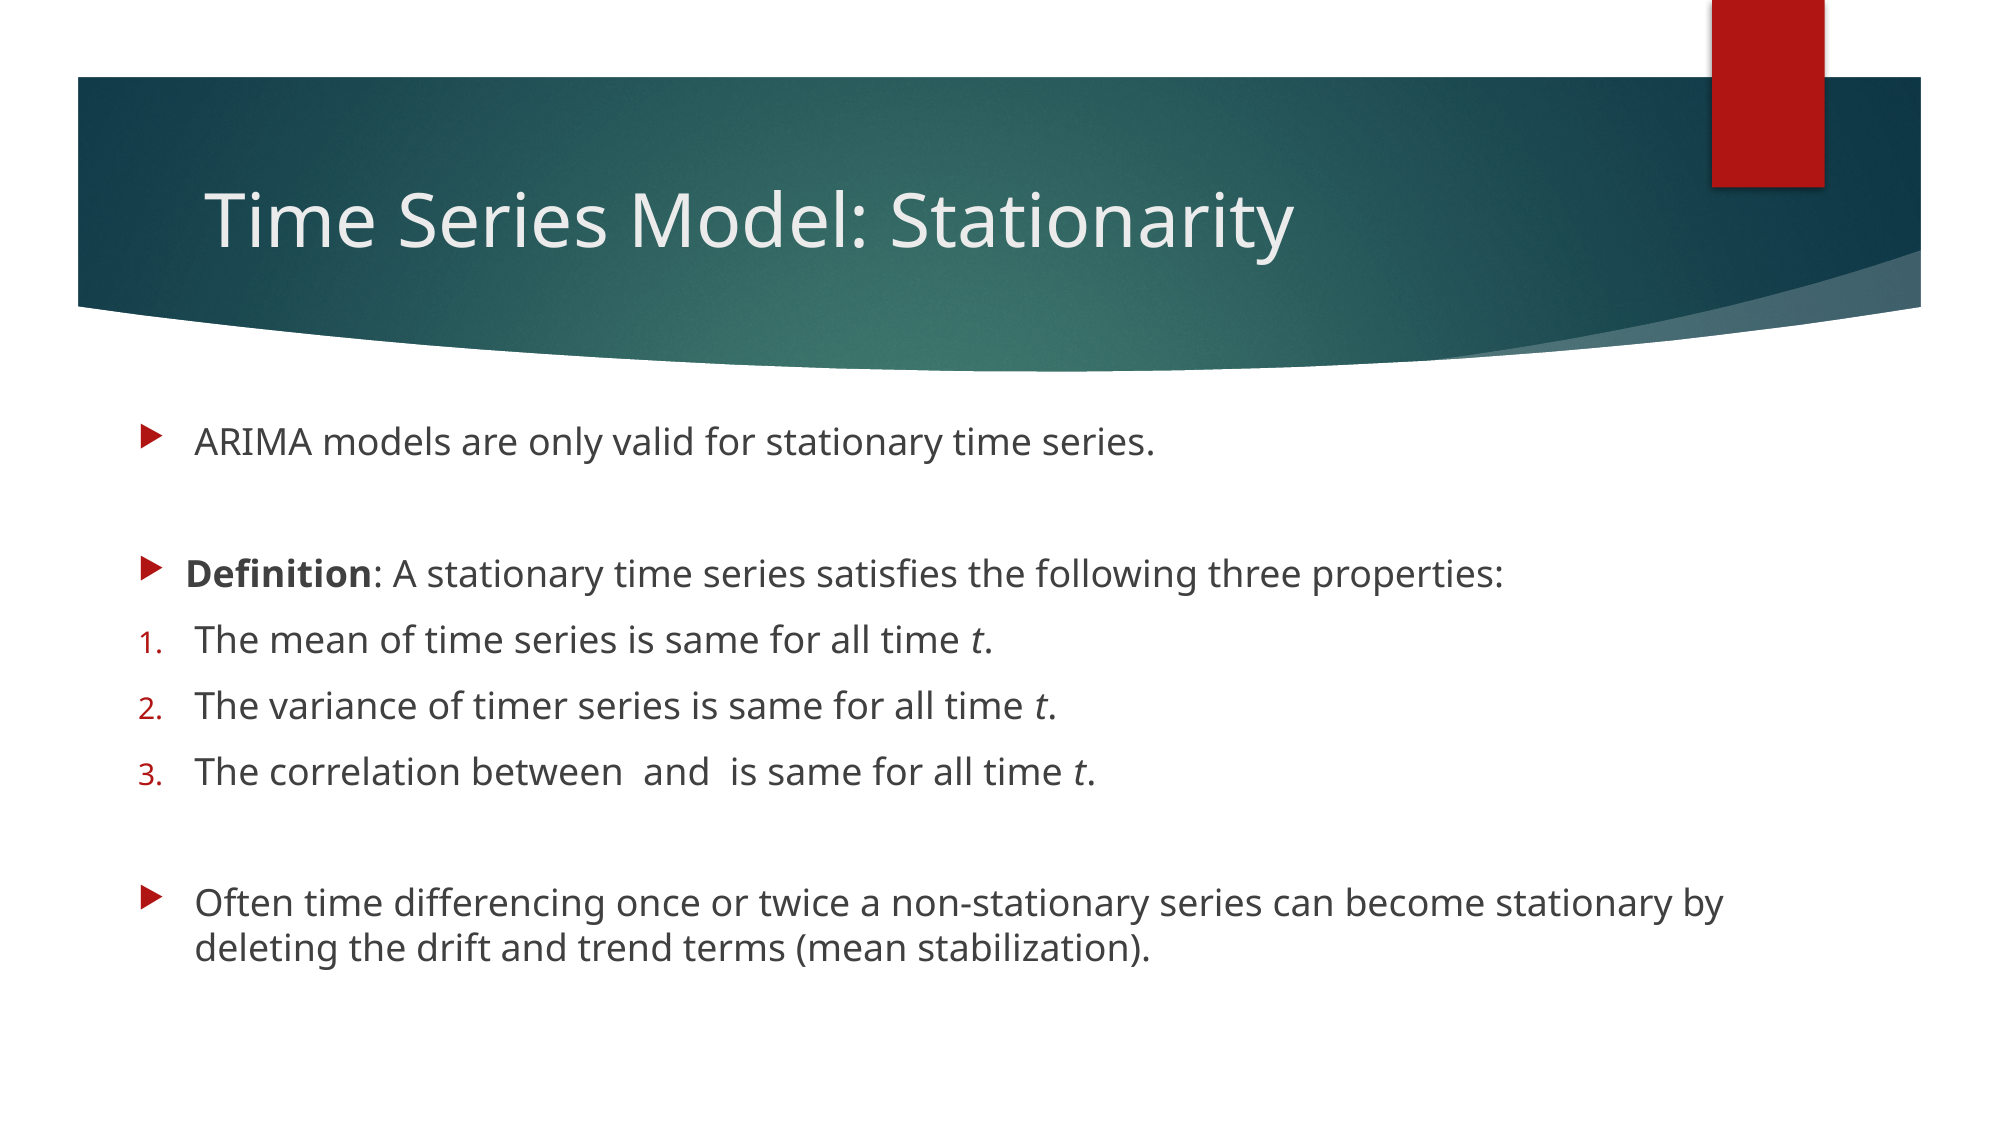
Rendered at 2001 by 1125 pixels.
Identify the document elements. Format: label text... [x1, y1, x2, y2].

title Time Series Model: Stationarity [189, 159, 1638, 276]
